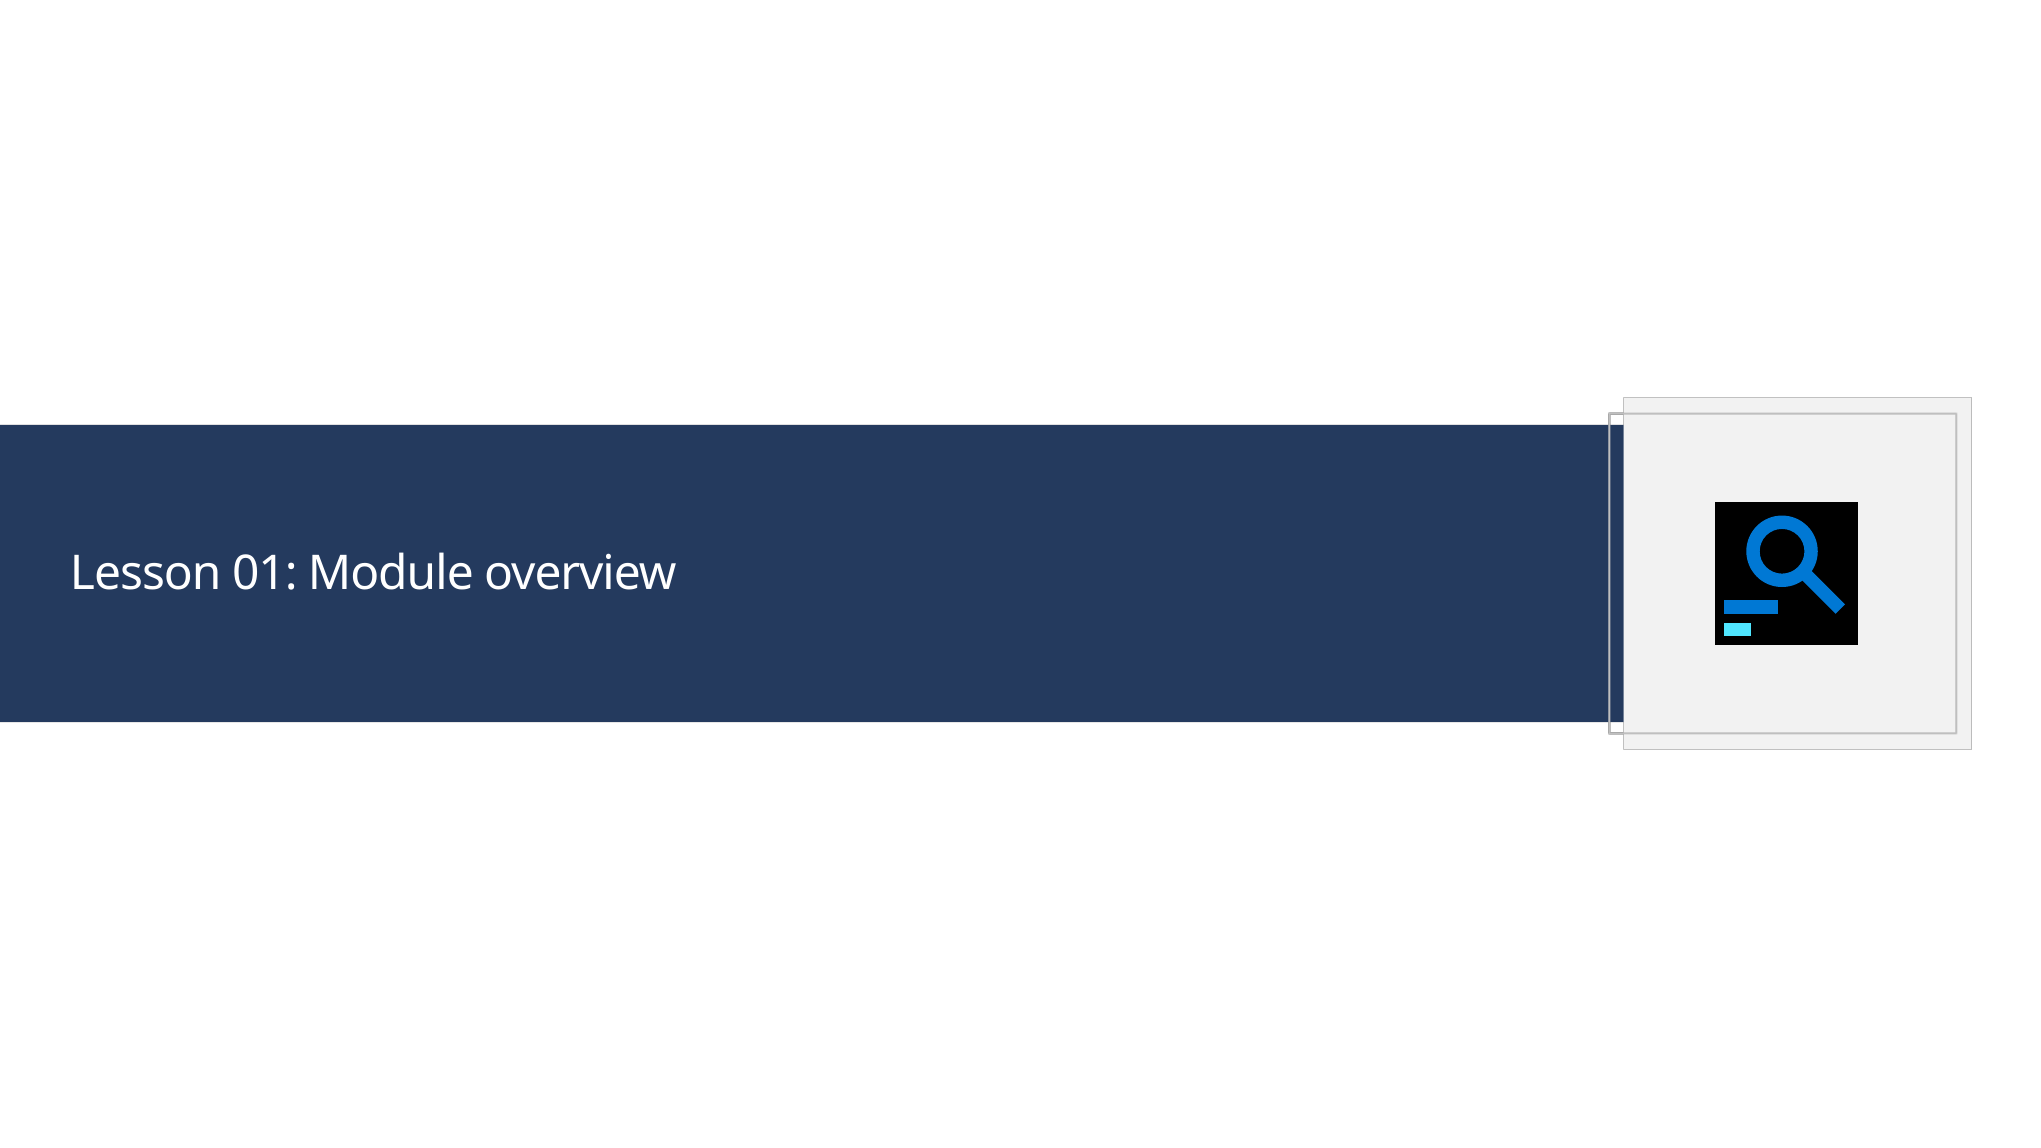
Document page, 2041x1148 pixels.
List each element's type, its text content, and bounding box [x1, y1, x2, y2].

picture [0, 0, 2041, 1148]
title Lesson 01: Module overview [70, 477, 1586, 670]
